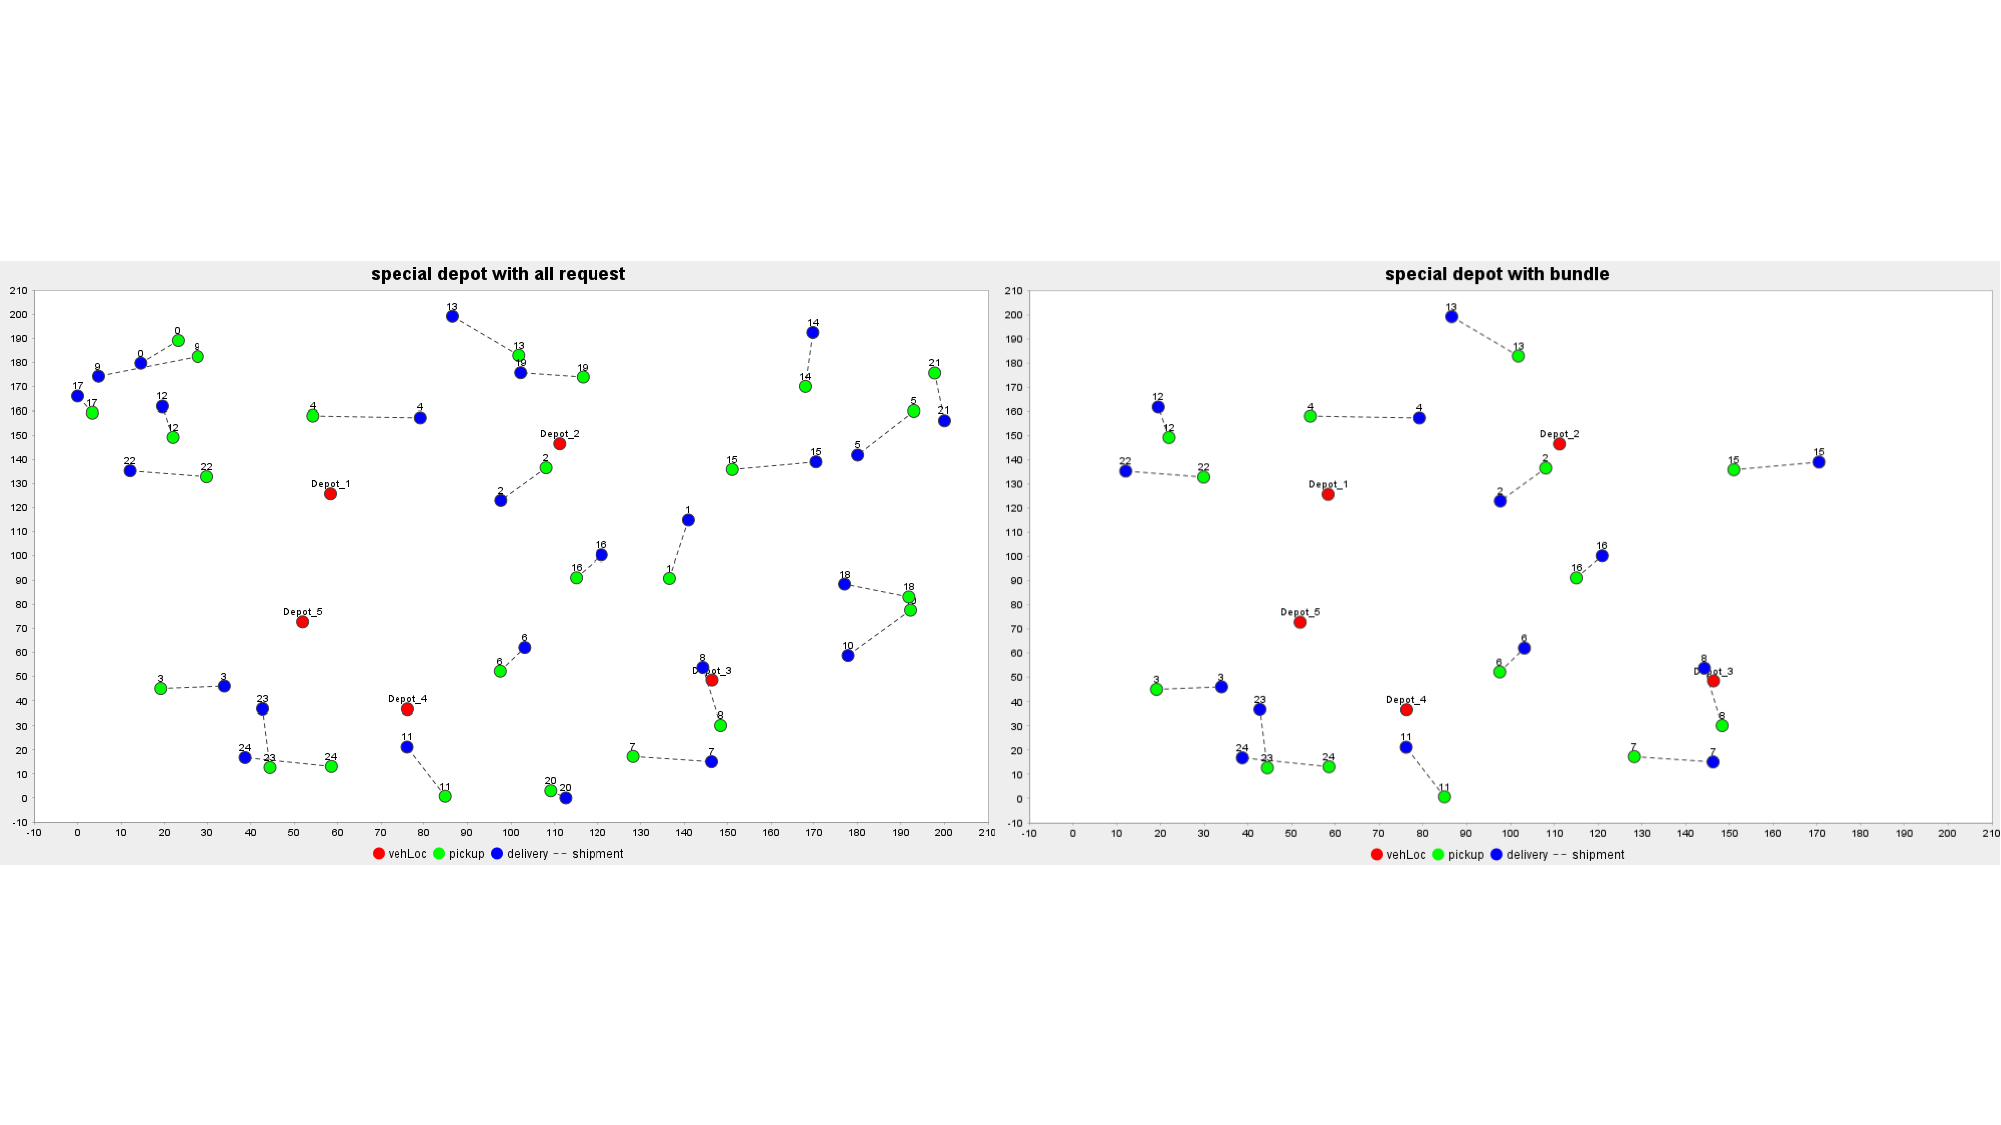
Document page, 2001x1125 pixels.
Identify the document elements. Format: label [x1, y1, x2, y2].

picture [0, 261, 2000, 866]
